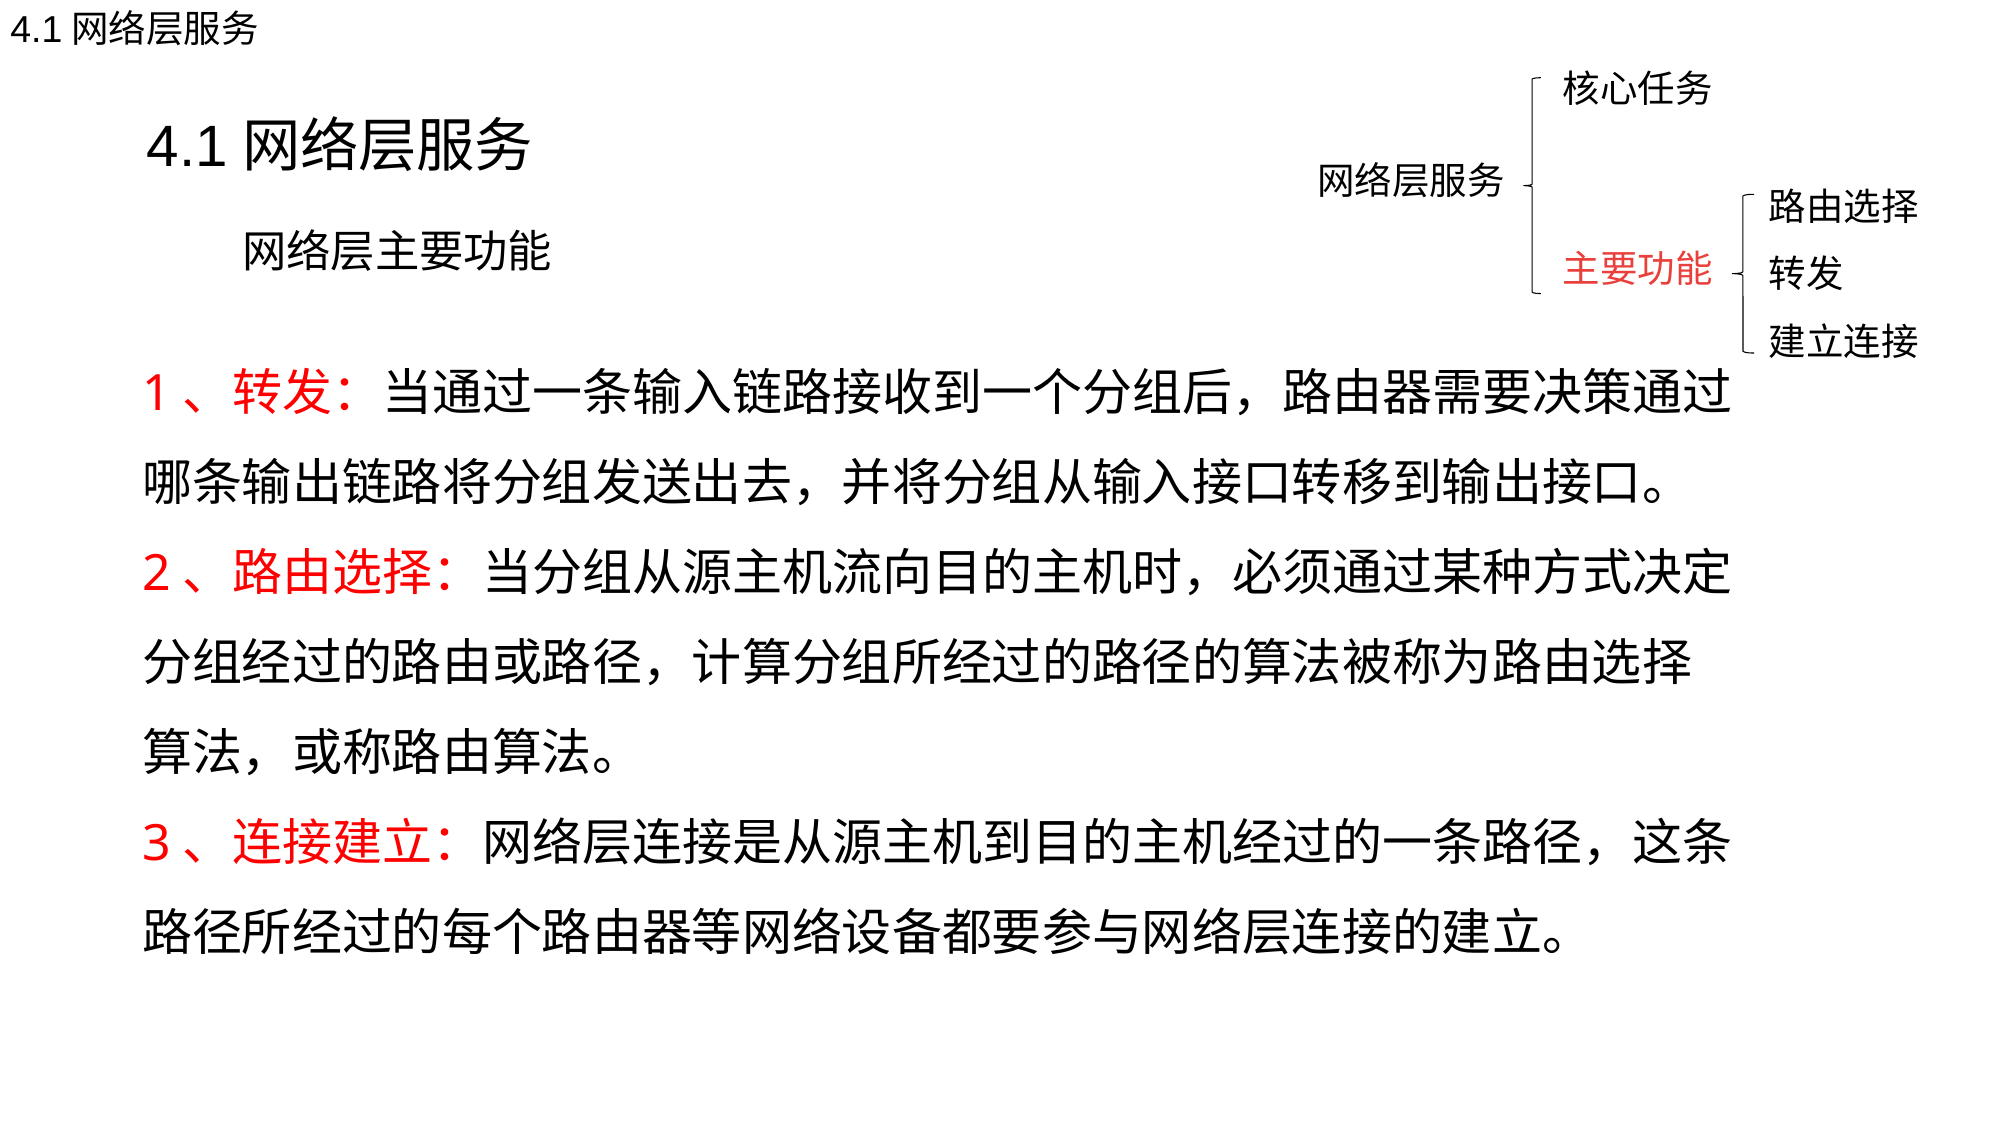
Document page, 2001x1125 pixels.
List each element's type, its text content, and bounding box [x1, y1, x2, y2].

text_box 4.1网络层服务 [0, 0, 274, 58]
text_box 核心任务 主要功能 [1548, 57, 1879, 298]
text_box 4.1网络层服务 [132, 100, 721, 186]
text_box 网络层服务 [1302, 149, 1531, 210]
text_box 网络层主要功能 [227, 215, 574, 284]
text_box [1523, 77, 1541, 295]
text_box 1、转发：当通过一条输入链路接收到一个分组后，路由器需要决策通过 哪条输出链路将分组发送出去，并将分组从输入接口转移到输出接口。 2、路由选择：当分组从源主机流向目的主机时，必须通过某种方式决定分组经过的路由或路径，计算分组所经过的路径的算法被称为路由选择算法，或称路由算法。 3、连接建立：网络层连接是从源主机到目的主机经过的一条路径，这条路径所经过的每个路由器等网络设备都要参与网络层连接的建立。 [127, 323, 1755, 968]
text_box 网络层服务 [1541, 149, 1548, 210]
text_box 路由选择 转发 建立连接 [1754, 152, 1980, 416]
text_box [1731, 193, 1754, 323]
